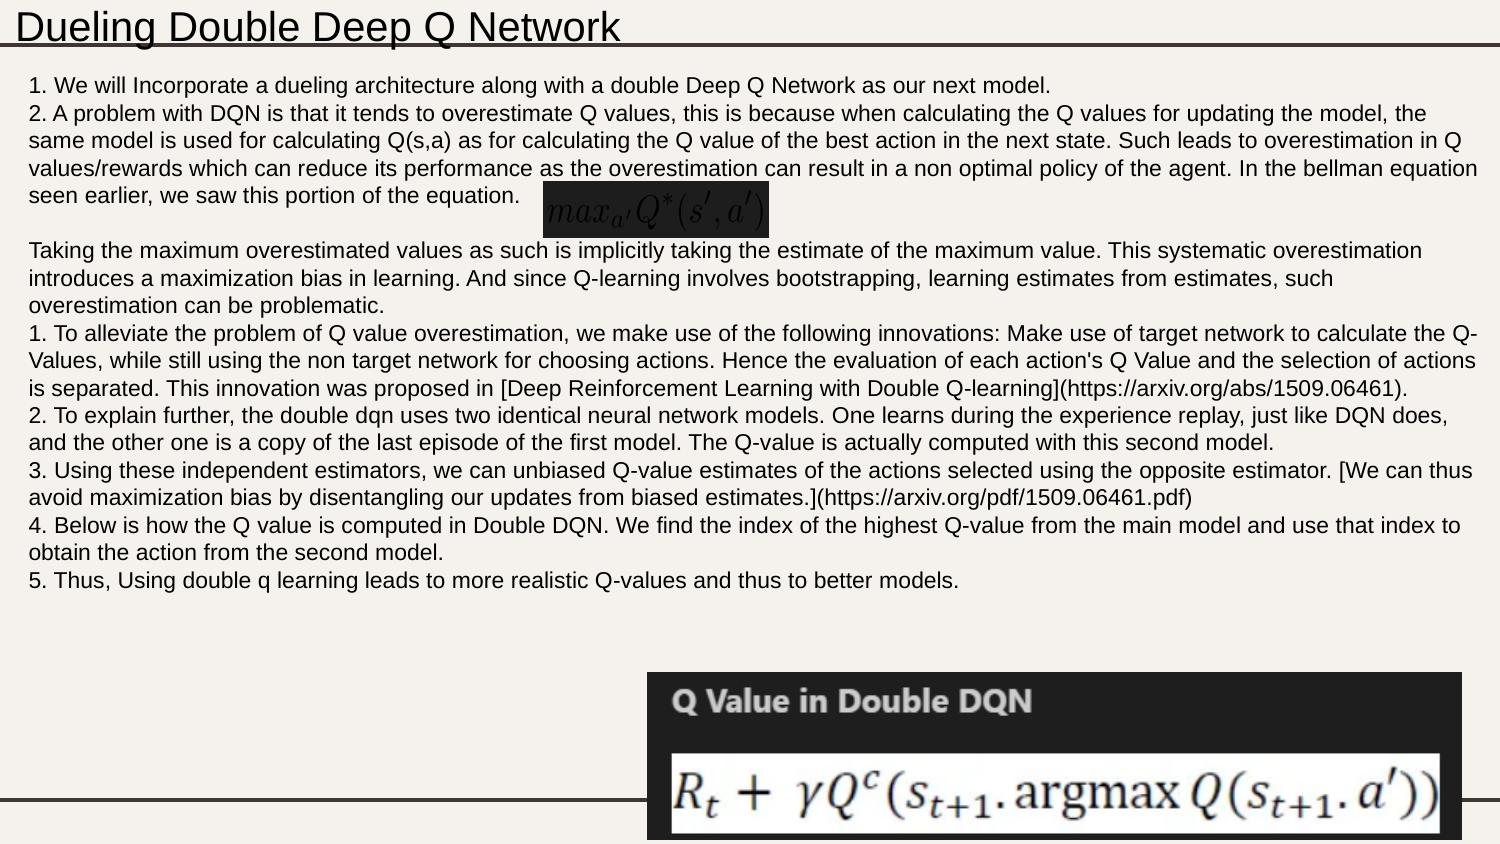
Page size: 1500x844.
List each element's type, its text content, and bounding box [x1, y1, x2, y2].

text_box Dueling Double Deep Q Network [0, 0, 1487, 65]
picture [647, 672, 1462, 841]
text_box 1. We will Incorporate a dueling architecture along with a double Deep Q Network as our next model. 2. A problem with DQN is that it tends to overestimate Q values, this is because when calculating the Q values for updating the model, the same model is used for calculating Q(s,a) as for calculating the Q value of the best action in the next state. Such leads to overestimation in Q values/rewards which can reduce its performance as the overestimation can result in a non optimal policy of the agent. In the bellman equation seen earlier, we saw this portion of the equation. Taking the maximum overestimated values as such is implicitly taking the estimate of the maximum value. This systematic overestimation introduces a maximization bias in learning. And since Q-learning involves bootstrapping, learning estimates from estimates, such overestimation can be problematic. 1. To alleviate the problem of Q value overestimation, we make use of the following innovations: Make use of target network to calculate the Q-Values, while still using the non target network for choosing actions. Hence the evaluation of each action's Q Value and the selection of actions is separated. This innovation was proposed in [Deep Reinforcement Learning with Double Q-learning](https://arxiv.org/abs/1509.06461). 2. To explain further, the double dqn uses two identical neural network models. One learns during the experience replay, just like DQN does, and the other one is a copy of the last episode of the first model. The Q-value is actually computed with this second model. 3. Using these independent estimators, we can unbiased Q-value estimates of the actions selected using the opposite estimator. [We can thus avoid maximization bias by disentangling our updates from biased estimates.](https://arxiv.org/pdf/1509.06461.pdf) 4. Below is how the Q value is computed in Double DQN. We find the index of the highest Q-value from the main model and use that index to obtain the action from the second model. 5. Thus, Using double q learning leads to more realistic Q-values and thus to better models. [13, 63, 1500, 628]
picture [543, 181, 770, 238]
